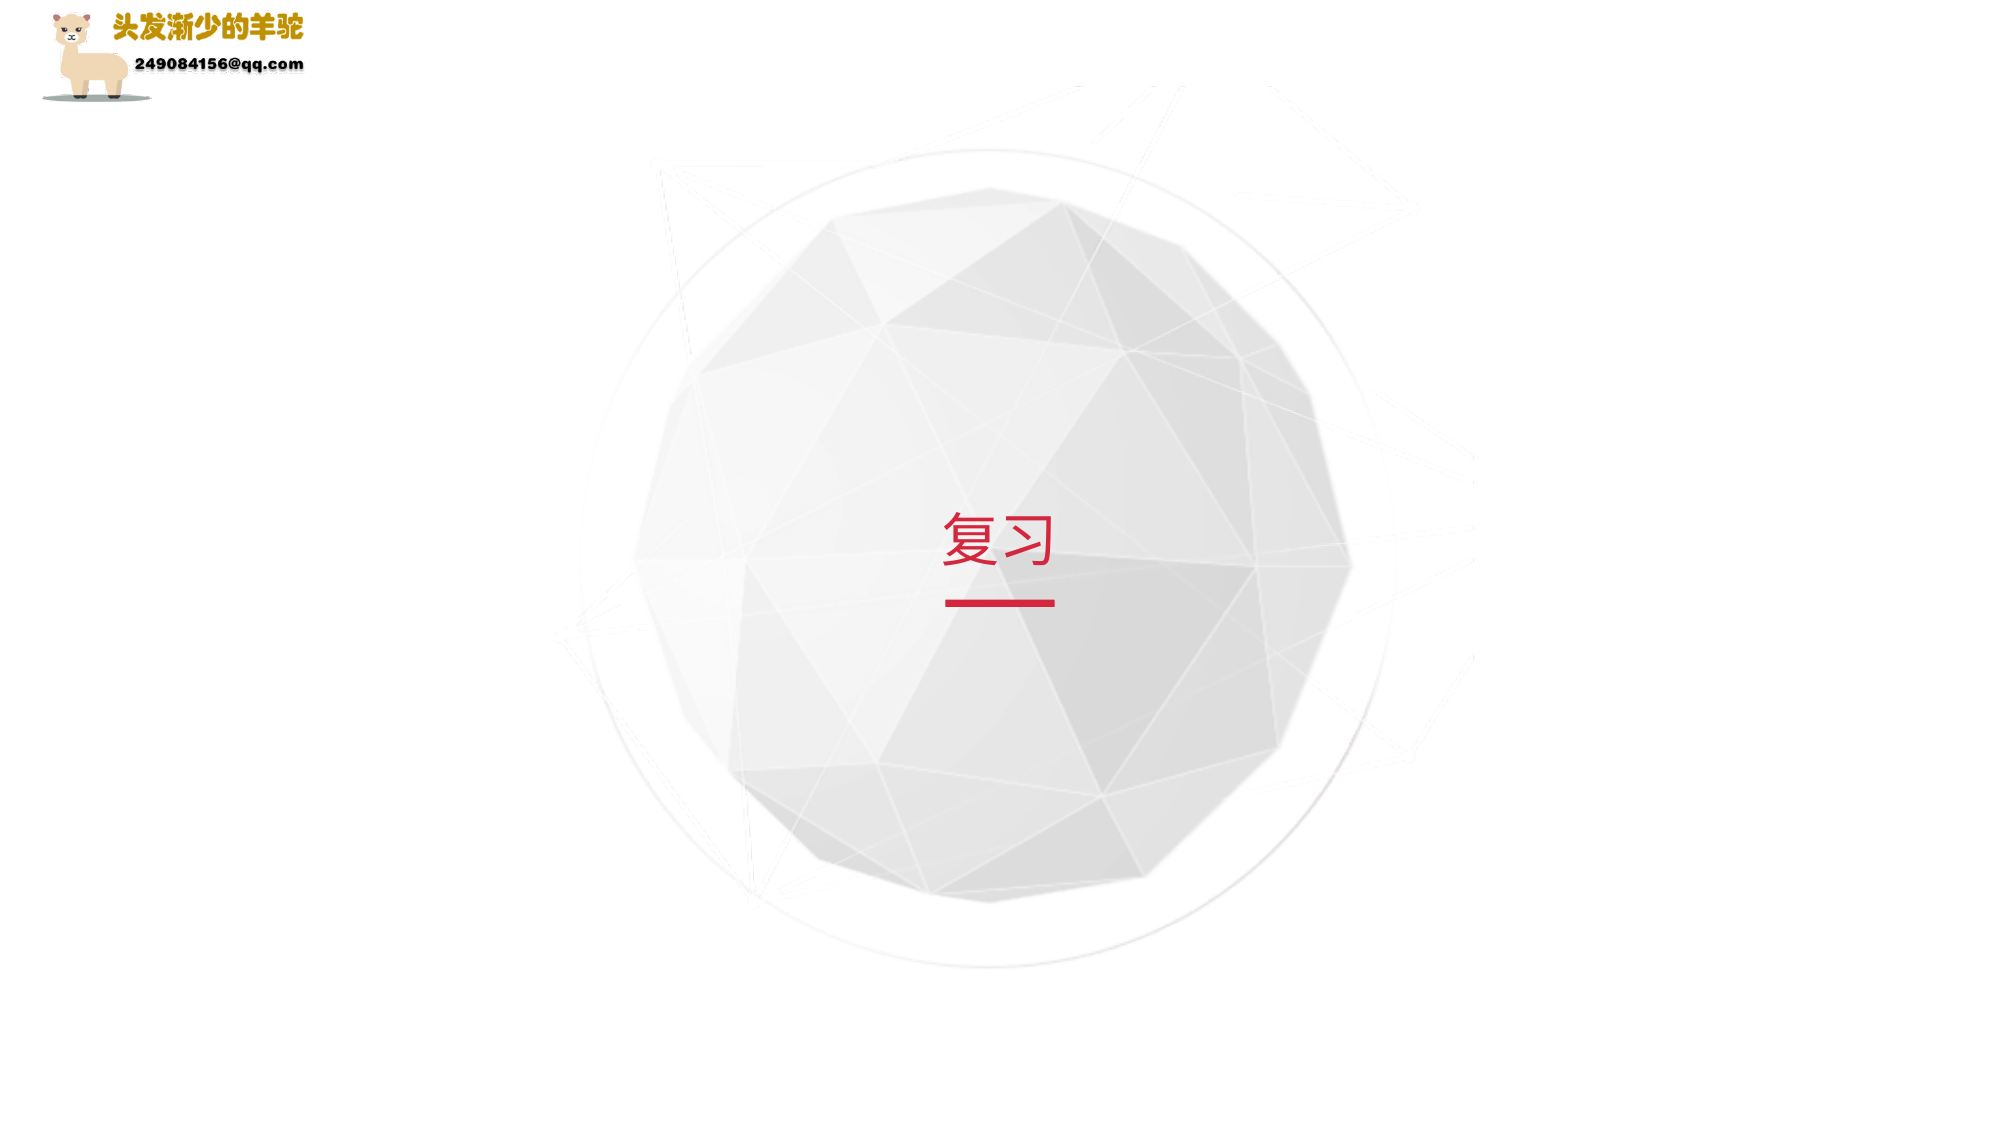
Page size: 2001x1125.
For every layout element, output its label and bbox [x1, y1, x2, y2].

text_box [925, 495, 1074, 608]
picture [37, 2, 330, 112]
picture [524, 85, 1476, 1039]
